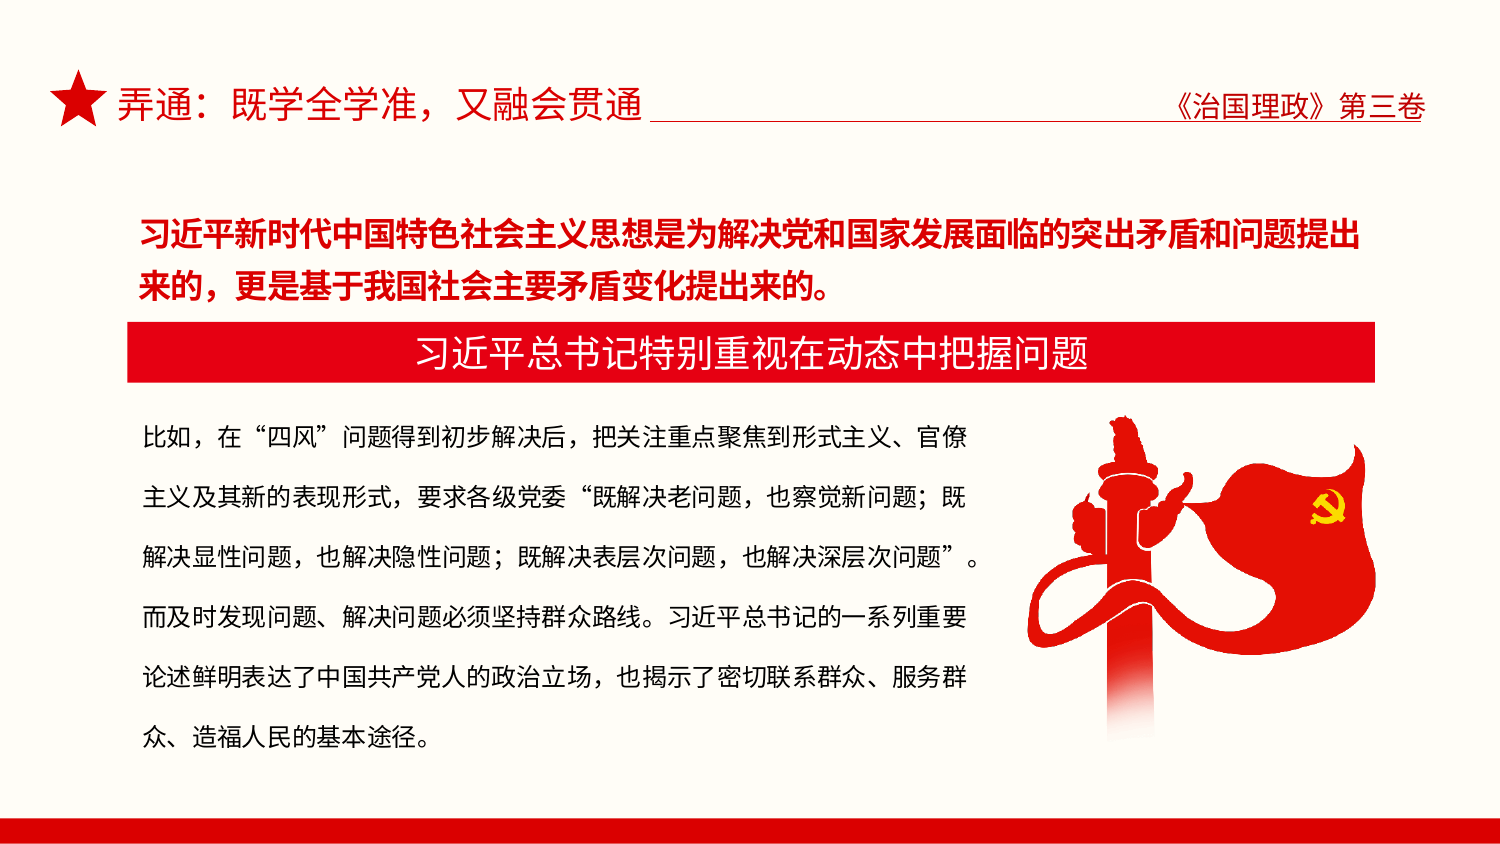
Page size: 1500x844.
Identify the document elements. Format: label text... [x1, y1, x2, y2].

text_box 习近平新时代中国特色社会主义思想是为解决党和国家发展面临的突出矛盾和问题提出来的，更是基于我国社会主要矛盾变化提出来的。 [123, 194, 1400, 313]
text_box 比如，在“四风”问题得到初步解决后，把关注重点聚焦到形式主义、官僚主义及其新的表现形式，要求各级党委“既解决老问题，也察觉新问题；既解决显性问题，也解决隐性问题；既解决表层次问题，也解决深层次问题”。而及时发现问题、解决问题必须坚持群众路线。习近平总书记的一系列重要论述鲜明表达了中国共产党人的政治立场，也揭示了密切联系群众、服务群众、造福人民的基本途径。 [127, 384, 912, 759]
picture [912, 362, 1461, 785]
text_box 习近平总书记特别重视在动态中把握问题 [127, 321, 1375, 383]
